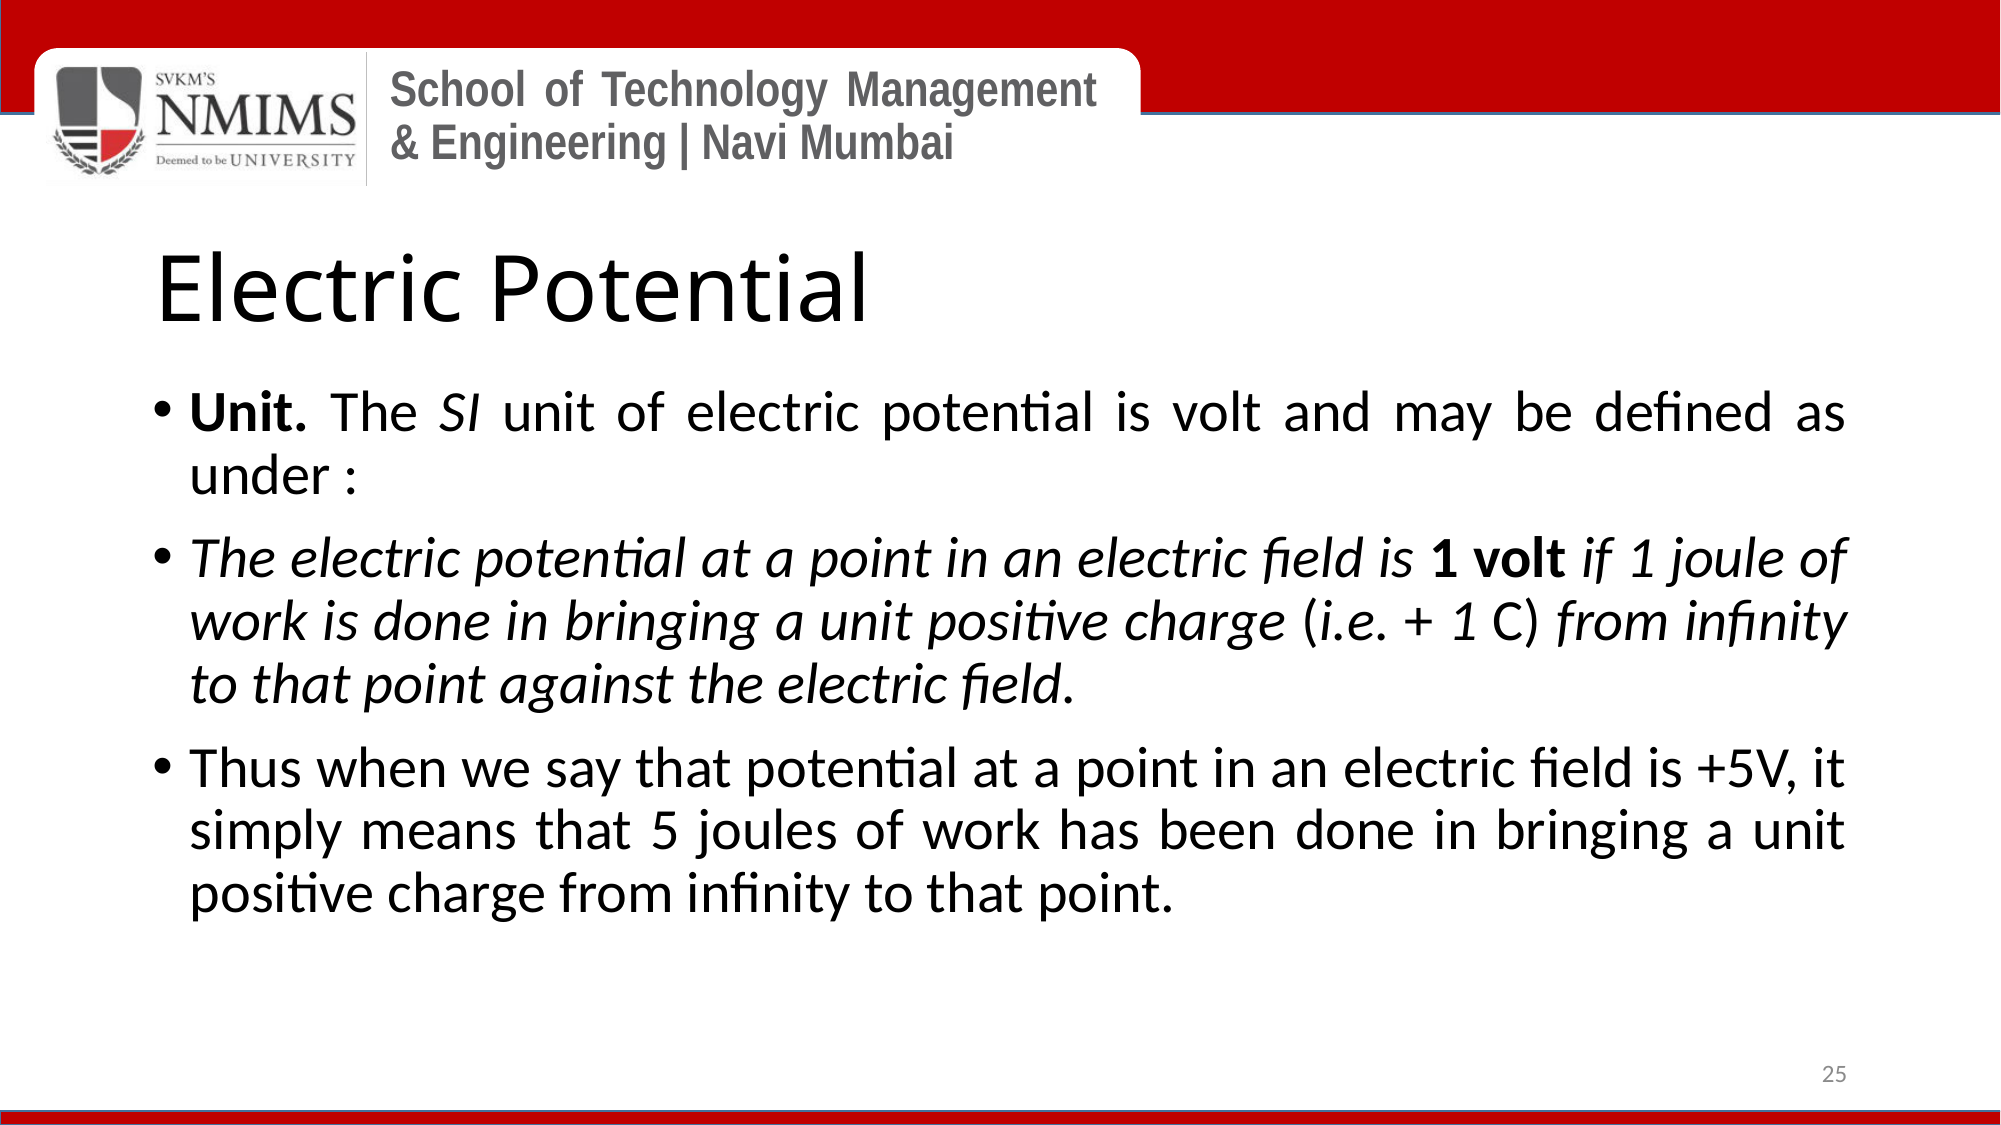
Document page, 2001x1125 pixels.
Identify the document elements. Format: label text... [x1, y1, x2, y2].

list Unit. The SI unit of electric potential is volt and may be defined as under : The electric potential at a point in an electric field is 1 volt if 1 joule of work is done in bringing a unit positive charge (i.e. + 1 C) from infinity to that point against the electric field. Thus when we say that potential at a point in an electric field is +5V, it simply means that 5 joules of work has been done in bringing a unit positive charge from infinity to that point. [137, 373, 1863, 1043]
picture [46, 56, 366, 186]
slide_number 25 [1412, 1042, 1863, 1103]
title Electric Potential [139, 220, 1865, 364]
